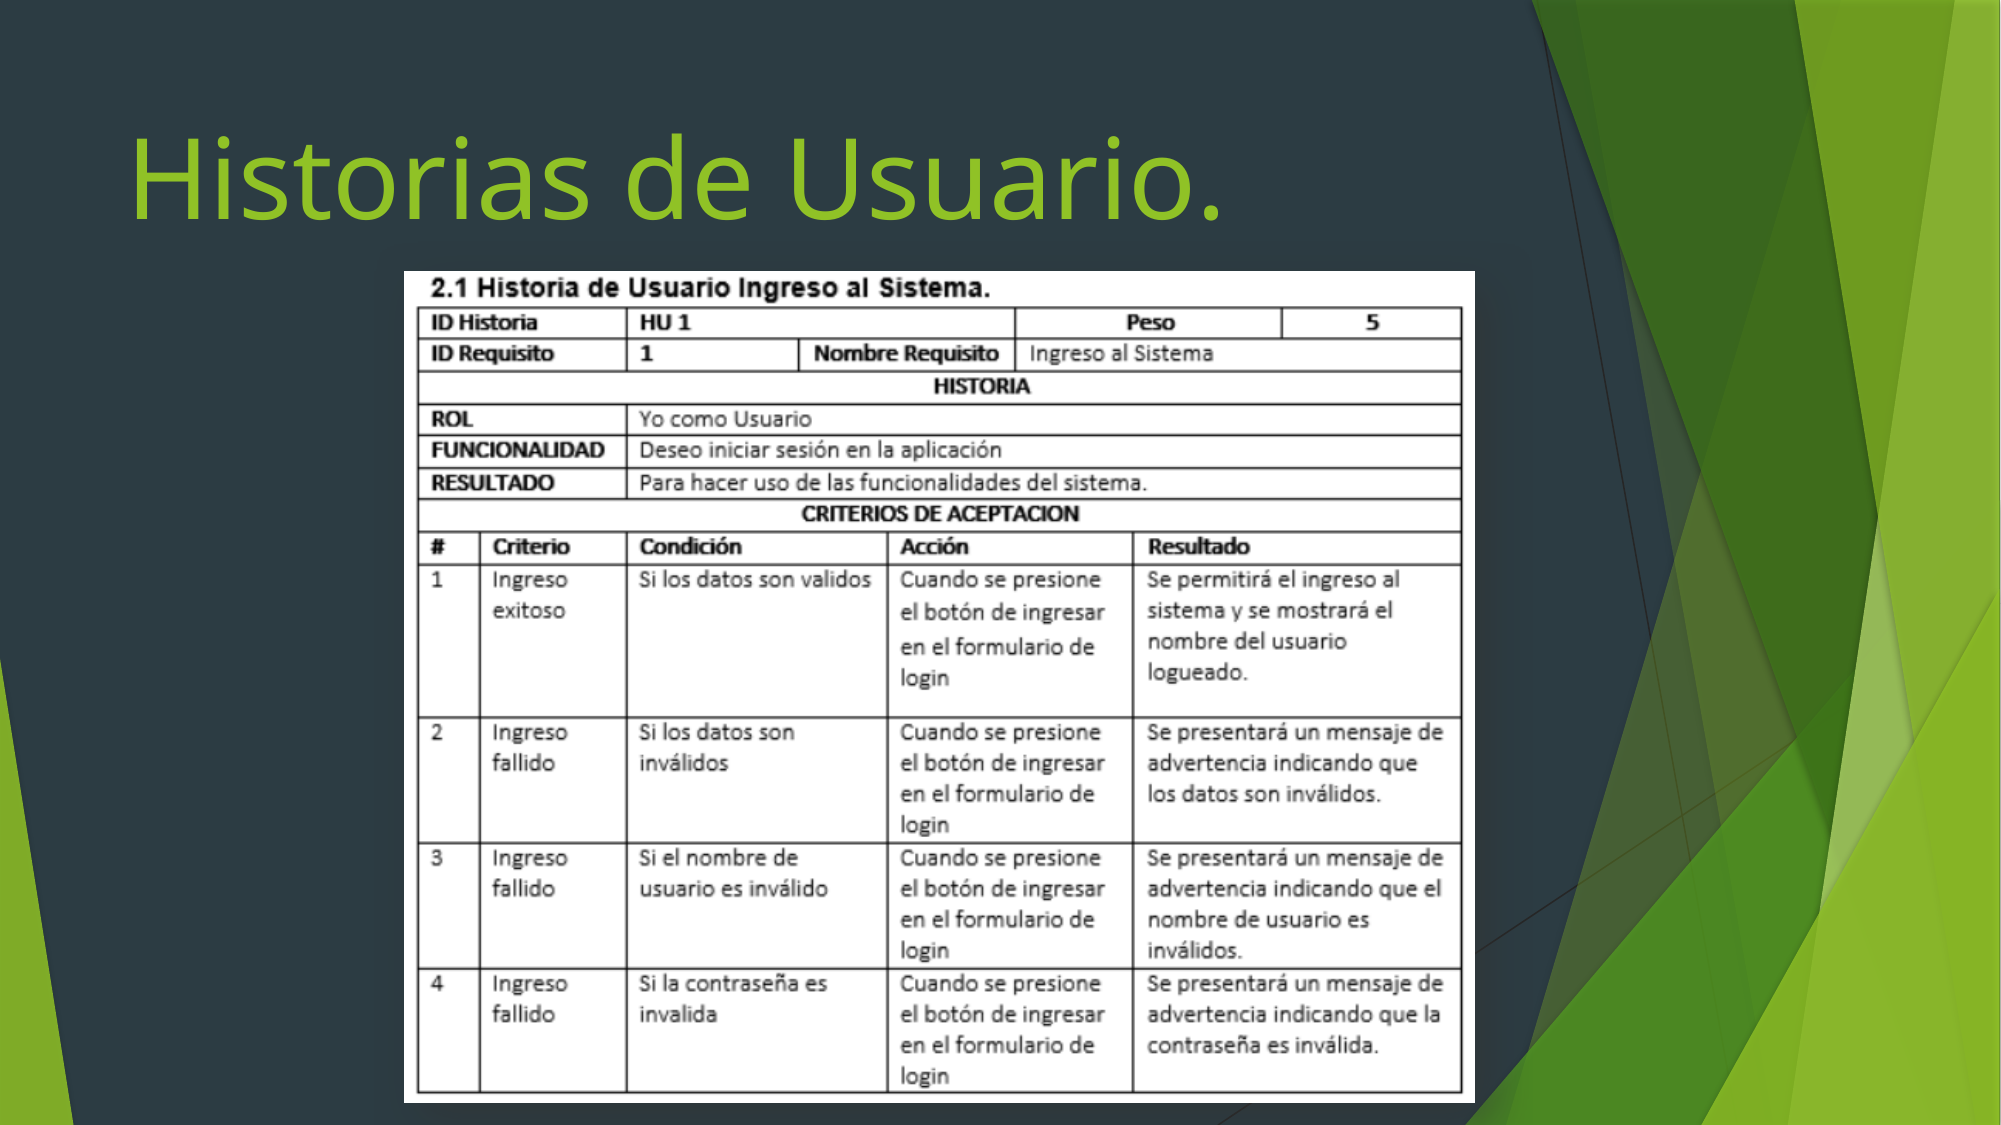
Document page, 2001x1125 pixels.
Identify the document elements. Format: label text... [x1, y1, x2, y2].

title Historias de Usuario. [111, 99, 1522, 317]
picture [403, 270, 1475, 1103]
